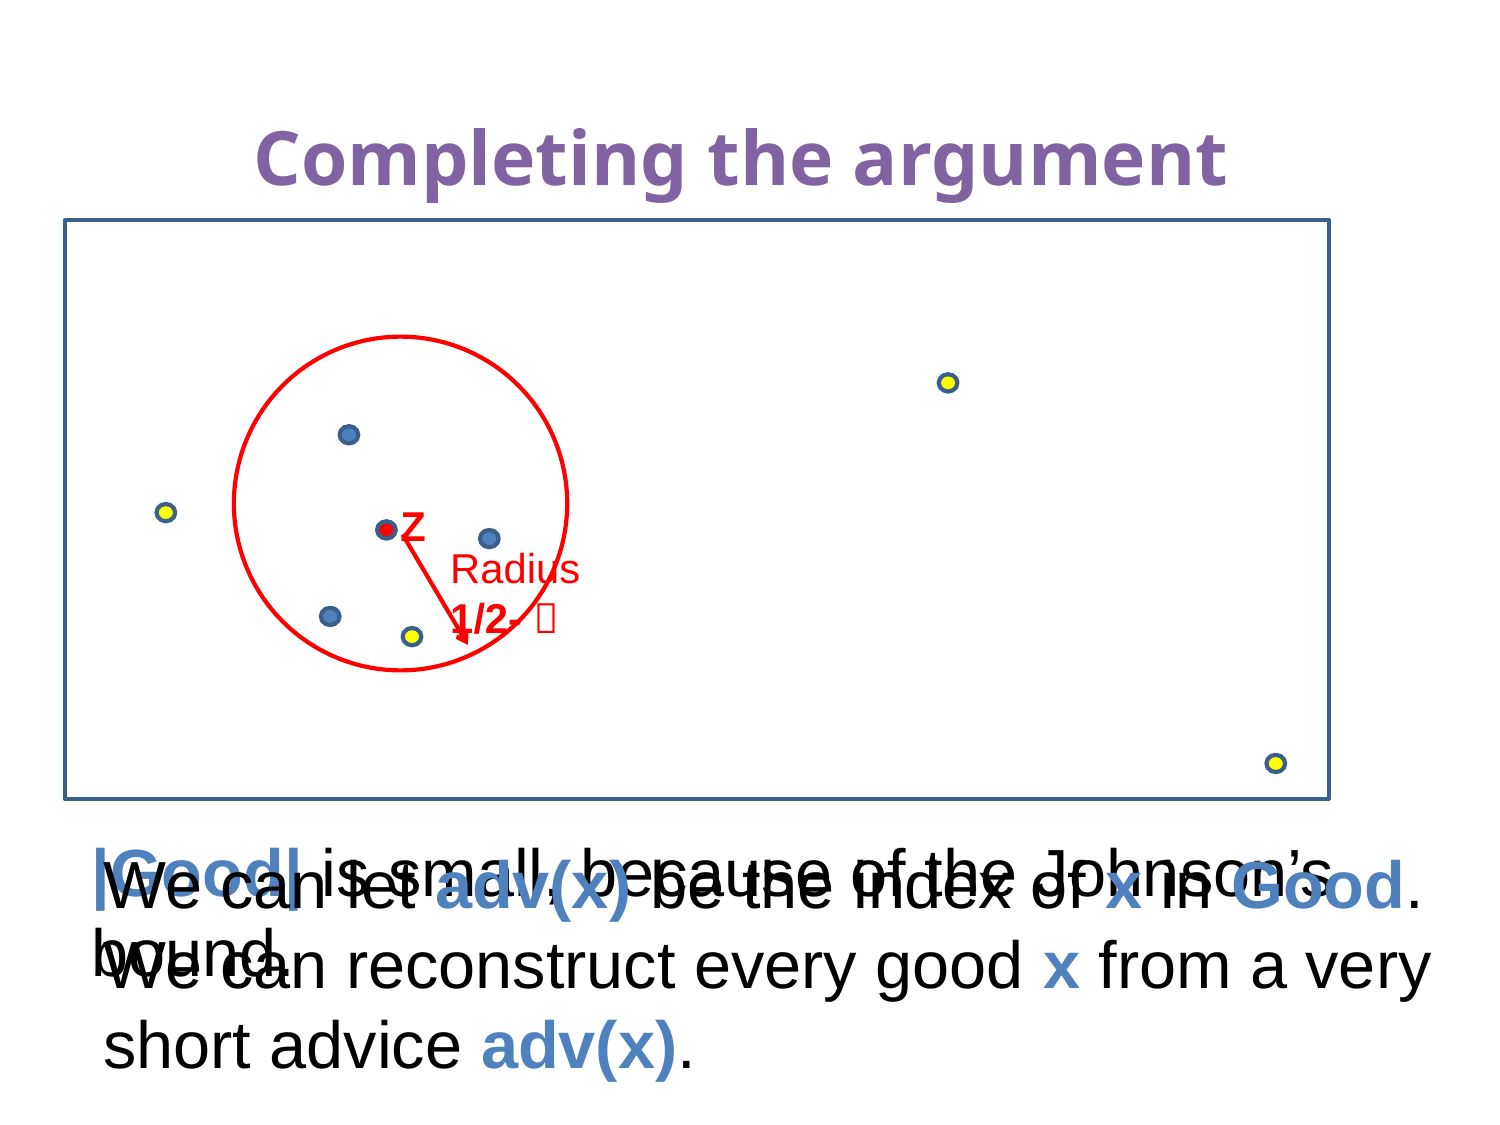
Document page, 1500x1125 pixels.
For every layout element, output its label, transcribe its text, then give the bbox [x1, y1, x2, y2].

title Completing the argument [41, 53, 1441, 257]
text_box We can let adv(x) be the index of x in Good. We can reconstruct every good x from a very short advice adv(x). [88, 834, 1471, 1089]
text_box |Good| is small, because of the Johnson’s bound. [76, 822, 1447, 997]
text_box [64, 219, 1329, 799]
